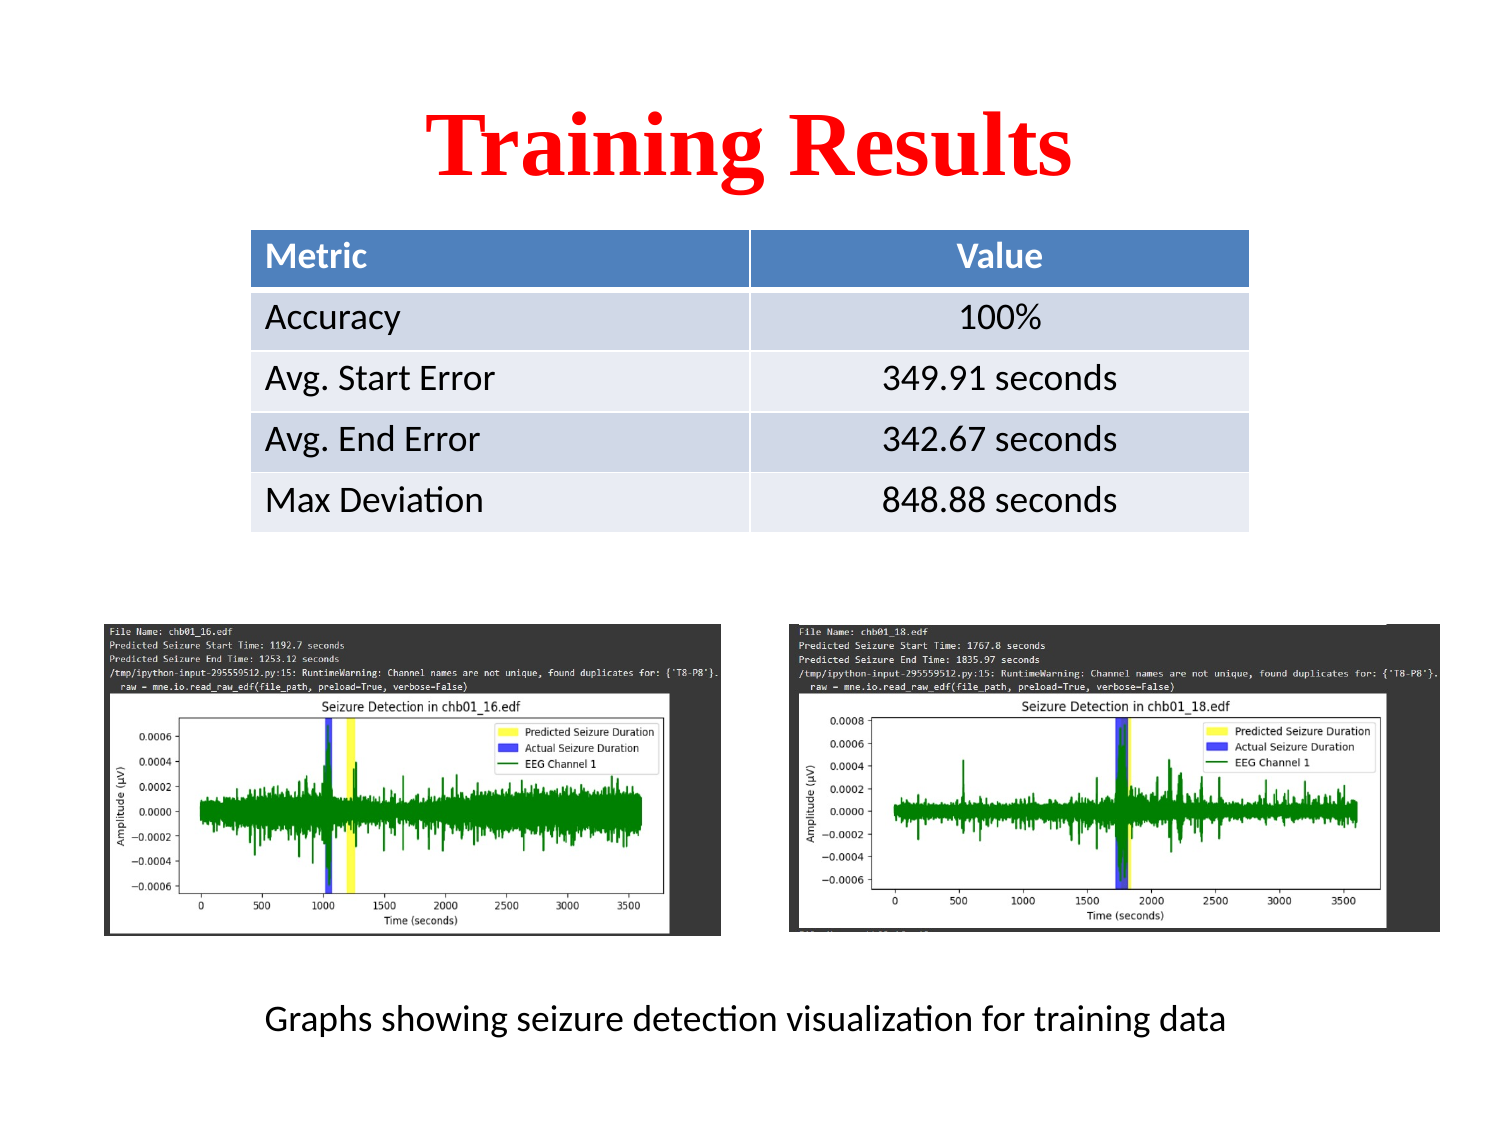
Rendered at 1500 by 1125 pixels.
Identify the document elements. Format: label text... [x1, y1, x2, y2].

table_cell Max Deviation [251, 473, 749, 532]
table_cell Avg. Start Error [251, 352, 749, 411]
table_cell 848.88 seconds [751, 473, 1249, 532]
table_cell 349.91 seconds [751, 352, 1249, 411]
table_cell Accuracy [251, 293, 749, 350]
table_cell 342.67 seconds [751, 413, 1249, 472]
title Training Results [75, 45, 1425, 233]
table_header Metric [251, 230, 749, 287]
text_box Graphs showing seizure detection visualization for training data [249, 986, 1290, 1047]
table_cell Avg. End Error [251, 413, 749, 472]
table_cell 100% [751, 293, 1249, 350]
picture [789, 624, 1440, 932]
table_header Value [751, 230, 1249, 287]
picture [104, 624, 722, 936]
